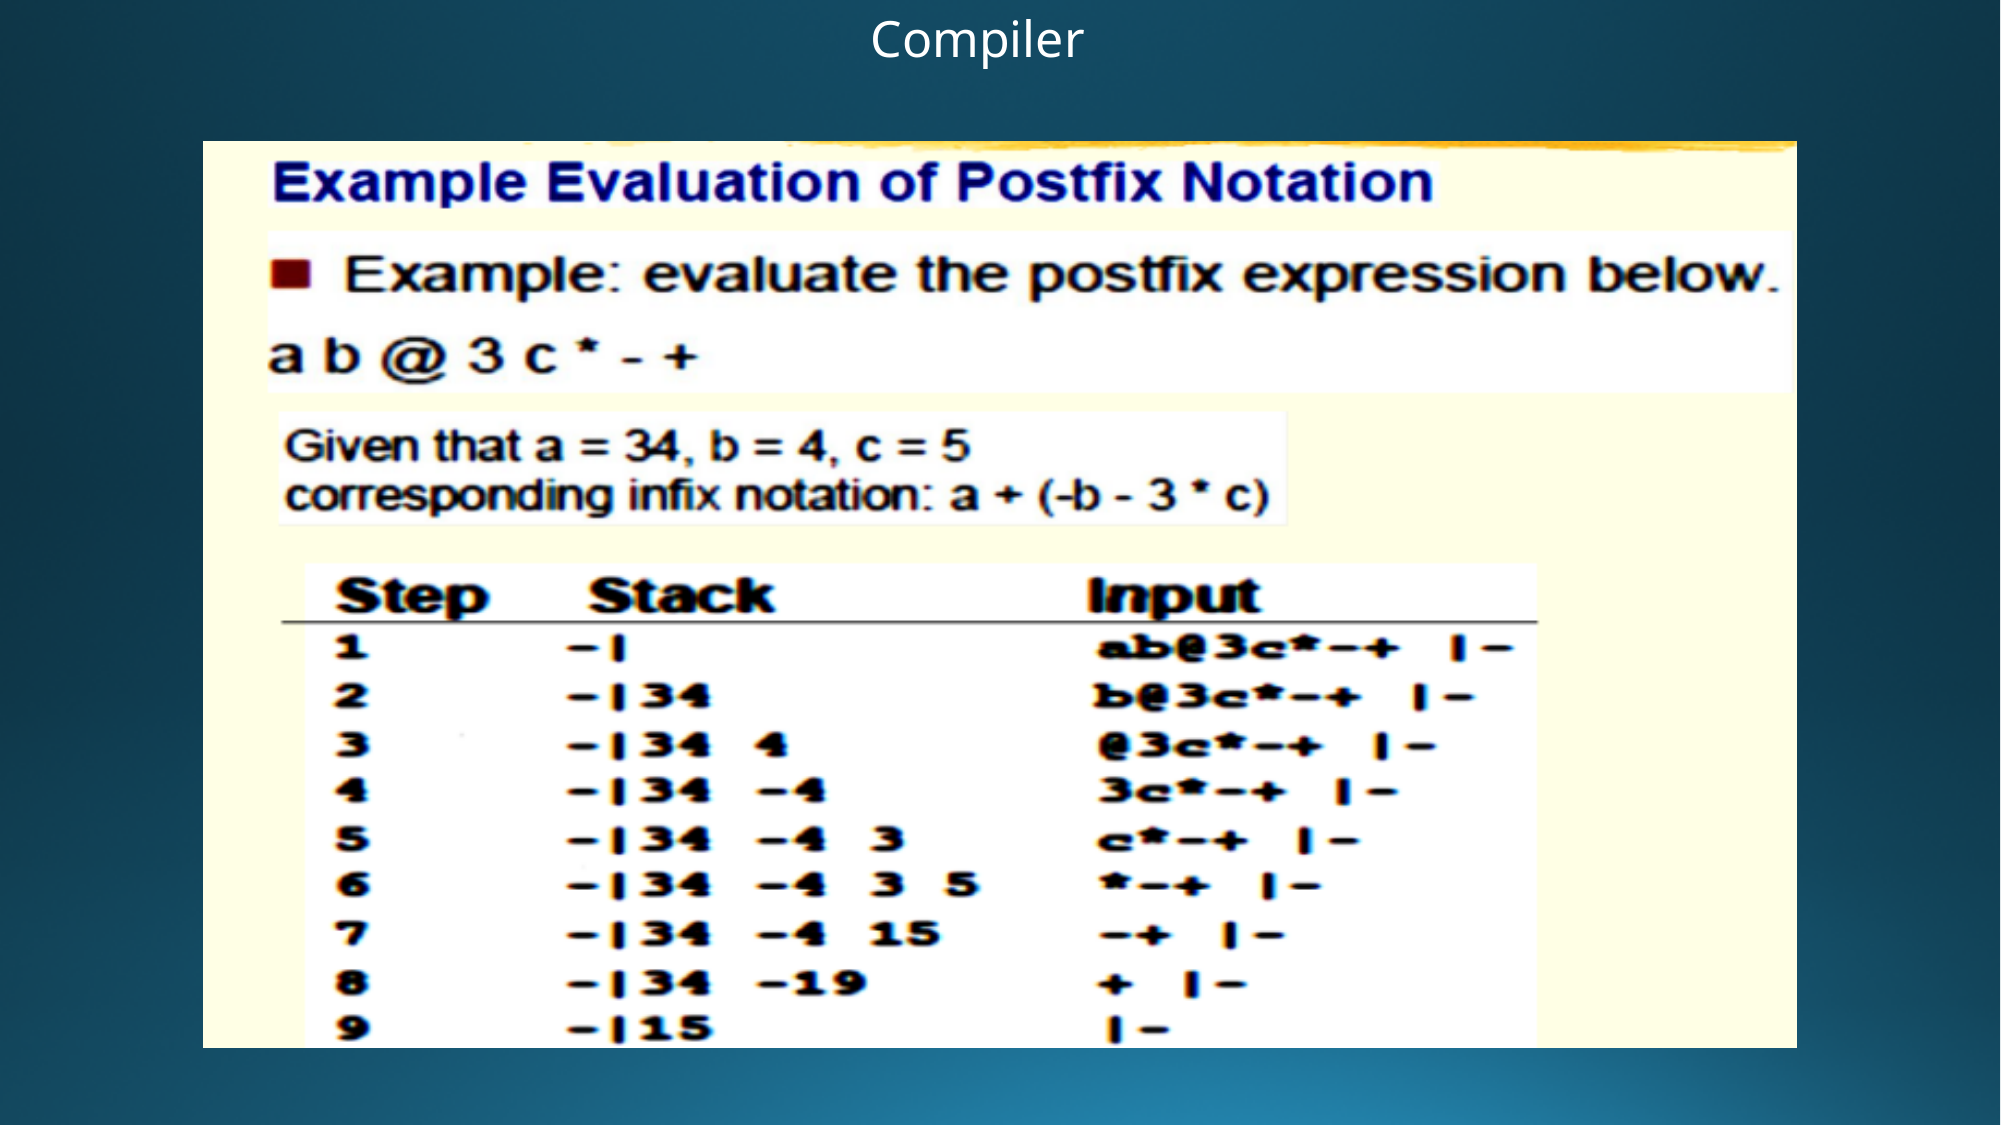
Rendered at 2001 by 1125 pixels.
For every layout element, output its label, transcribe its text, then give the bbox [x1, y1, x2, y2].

picture [0, 0, 2001, 1125]
text_box Compiler [856, 0, 1144, 75]
